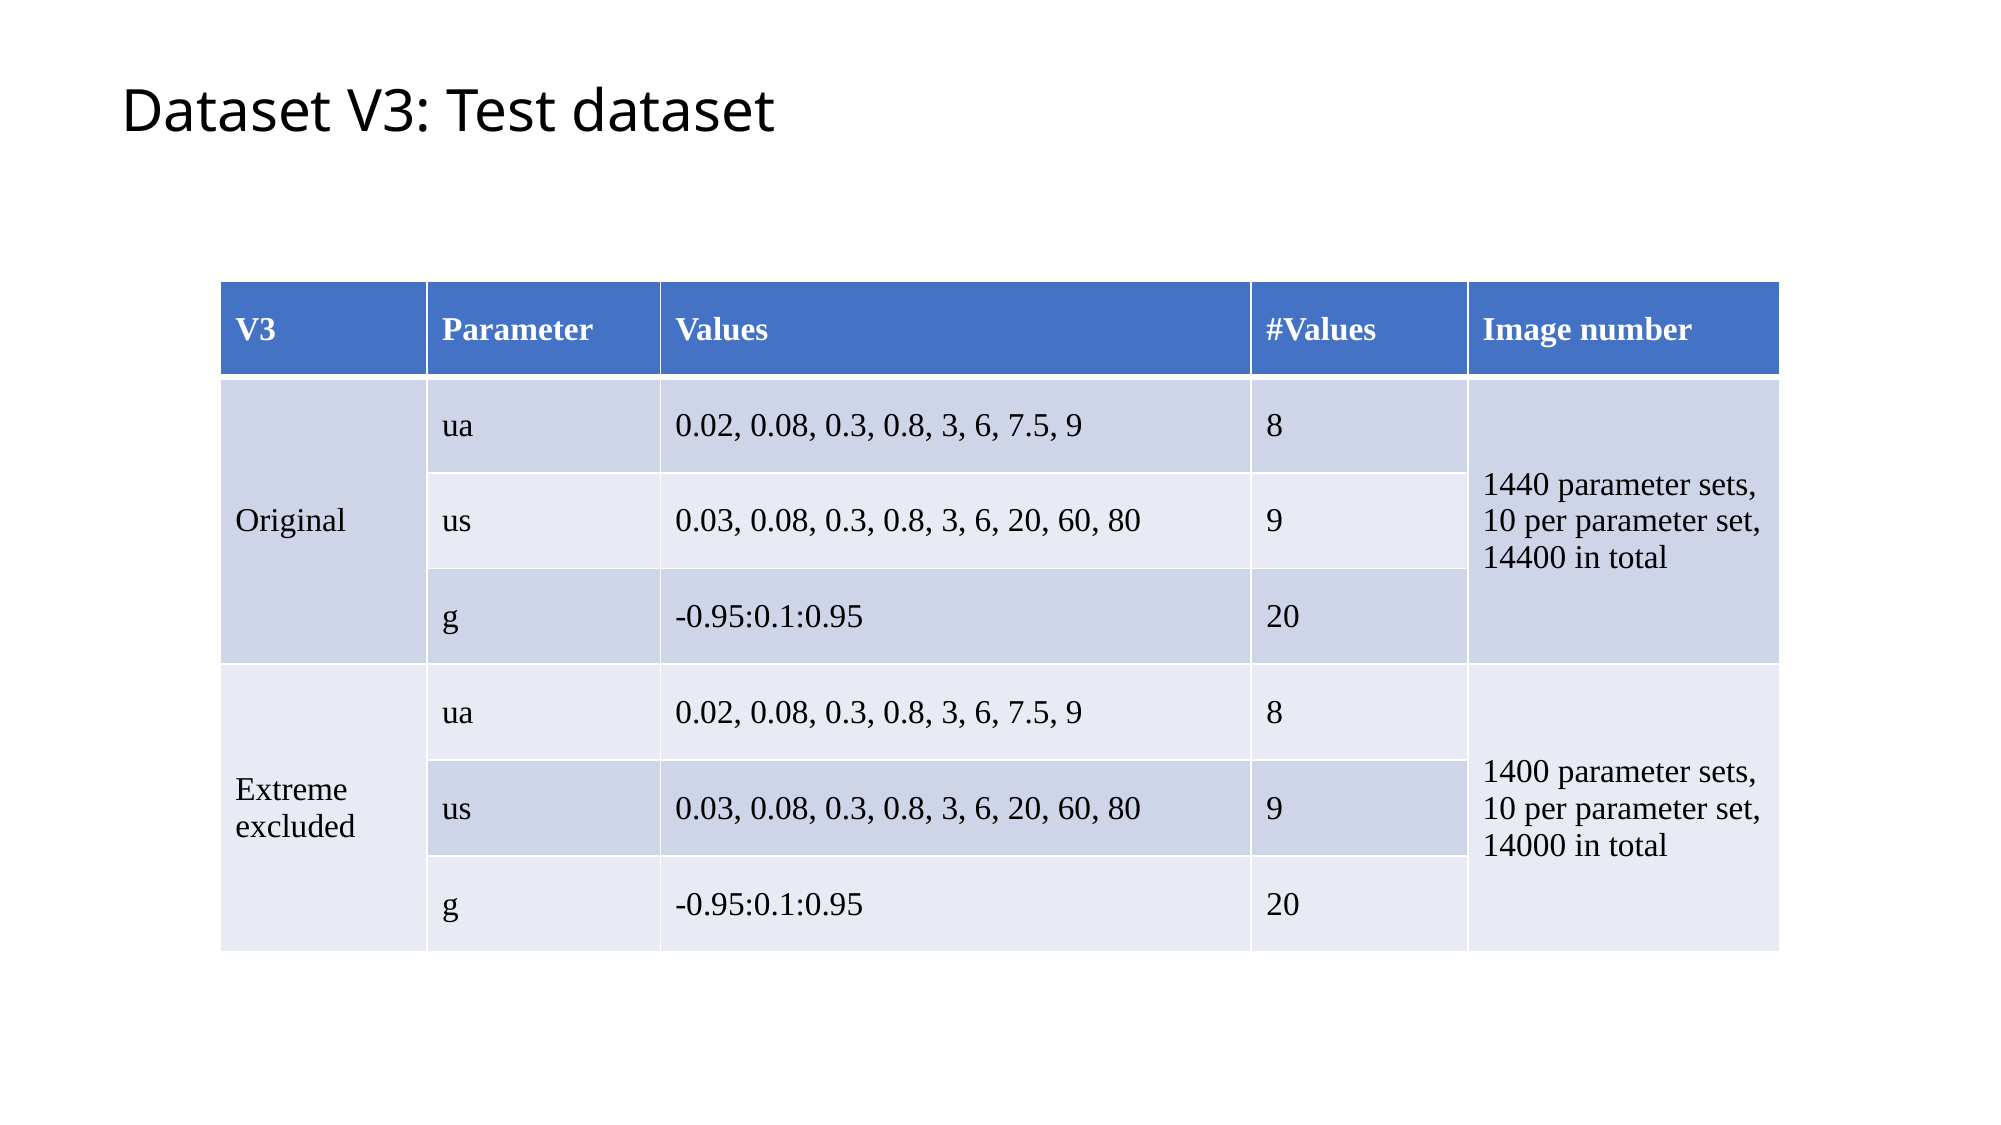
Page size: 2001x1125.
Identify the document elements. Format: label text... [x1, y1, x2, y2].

table_cell 0.02, 0.08, 0.3, 0.8, 3, 6, 7.5, 9 [661, 380, 1250, 472]
table_cell ua [428, 380, 660, 472]
table_cell Original [221, 380, 426, 663]
table_cell 0.02, 0.08, 0.3, 0.8, 3, 6, 7.5, 9 [661, 665, 1250, 759]
table_cell 20 [1252, 569, 1467, 663]
table_cell g [428, 857, 660, 951]
table_cell ua [428, 665, 660, 759]
table_cell 9 [1252, 474, 1467, 568]
table_cell 9 [1252, 761, 1467, 855]
table_cell Extreme excluded [221, 665, 426, 951]
table_cell 0.03, 0.08, 0.3, 0.8, 3, 6, 20, 60, 80 [661, 474, 1250, 568]
table_header #Values [1252, 282, 1467, 374]
text_box Dataset V3: Test dataset [106, 65, 1375, 151]
table_header Image number [1469, 282, 1779, 374]
table_cell 8 [1252, 665, 1467, 759]
table_header V3 [221, 282, 426, 374]
table_header Values [661, 282, 1250, 374]
table_cell 20 [1252, 857, 1467, 951]
table_cell -0.95:0.1:0.95 [661, 857, 1250, 951]
table_cell us [428, 761, 660, 855]
table_header Parameter [428, 282, 660, 374]
table_cell -0.95:0.1:0.95 [661, 569, 1250, 663]
table_cell 1400 parameter sets, 10 per parameter set, 14000 in total [1469, 665, 1779, 951]
table_cell g [428, 569, 660, 663]
table_cell 1440 parameter sets, 10 per parameter set, 14400 in total [1469, 380, 1779, 663]
table_cell us [428, 474, 660, 568]
table_cell 0.03, 0.08, 0.3, 0.8, 3, 6, 20, 60, 80 [661, 761, 1250, 855]
table_cell 8 [1252, 380, 1467, 472]
